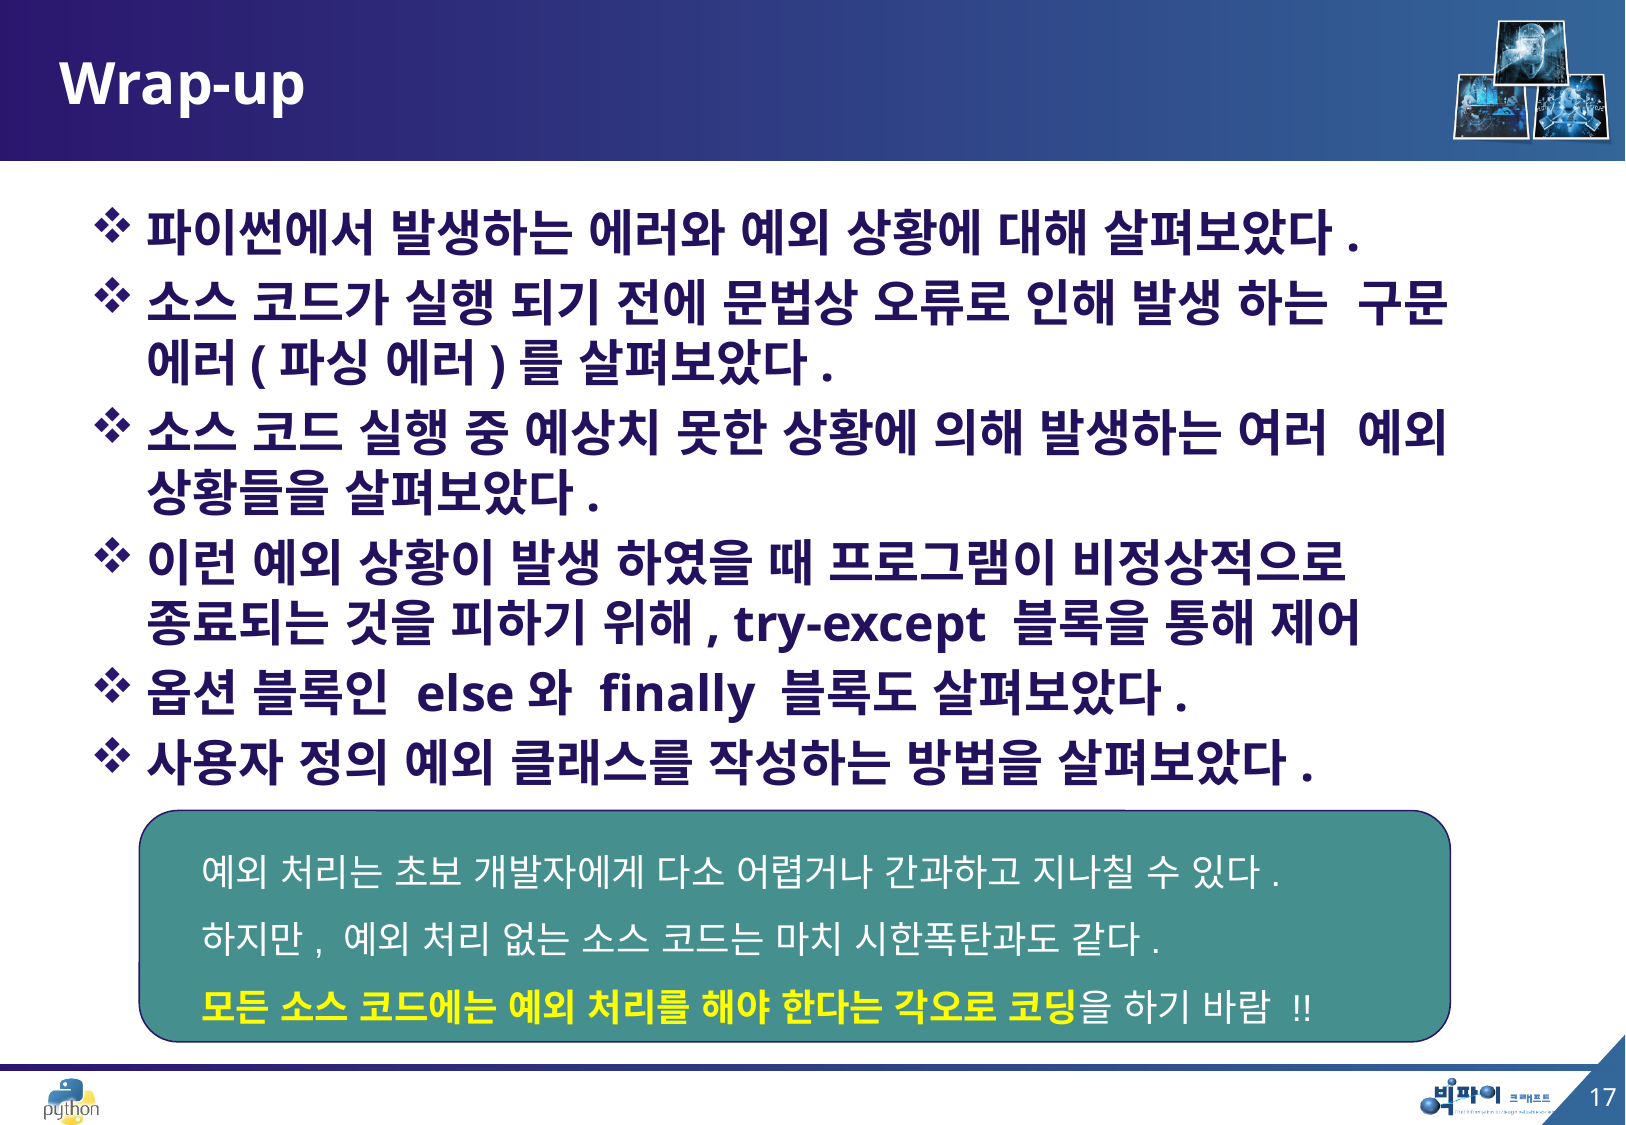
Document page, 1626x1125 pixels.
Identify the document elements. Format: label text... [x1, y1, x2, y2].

picture [1450, 19, 1613, 146]
picture [32, 1078, 110, 1125]
text_box 예외 처리는 초보 개발자에게 다소 어렵거나 간과하고 지나칠 수 있다. 하지만, 예외 처리 없는 소스 코드는 마치 시한폭탄과도 같다. 모든 소스 코드에는 예외 처리를 해야 한다는 각오로 코딩을 하기 바람 !! [186, 818, 1451, 1036]
picture [1418, 1075, 1557, 1118]
text_box [139, 823, 1433, 1042]
list 파이썬에서 발생하는 에러와 예외 상황에 대해 살펴보았다. 소스 코드가 실행 되기 전에 문법상 오류로 인해 발생 하는 구문 에러(파싱 에러)를 살펴보았다. 소스 코드 실행 중 예상치 못한 상황에 의해 발생하는 여러 예외 상황들을 살펴보았다. 이런 예외 상황이 발생 하였을 때 프로그램이 비정상적으로 종료되는 것을 피하기 위해, try-except 블록을 통해 제어 옵션 블록인 else와 finally 블록도 살펴보았다. 사용자 정의 예외 클래스를 작성하는 방법을 살펴보았다. [75, 193, 1545, 823]
title Wrap-up [44, 35, 1264, 128]
